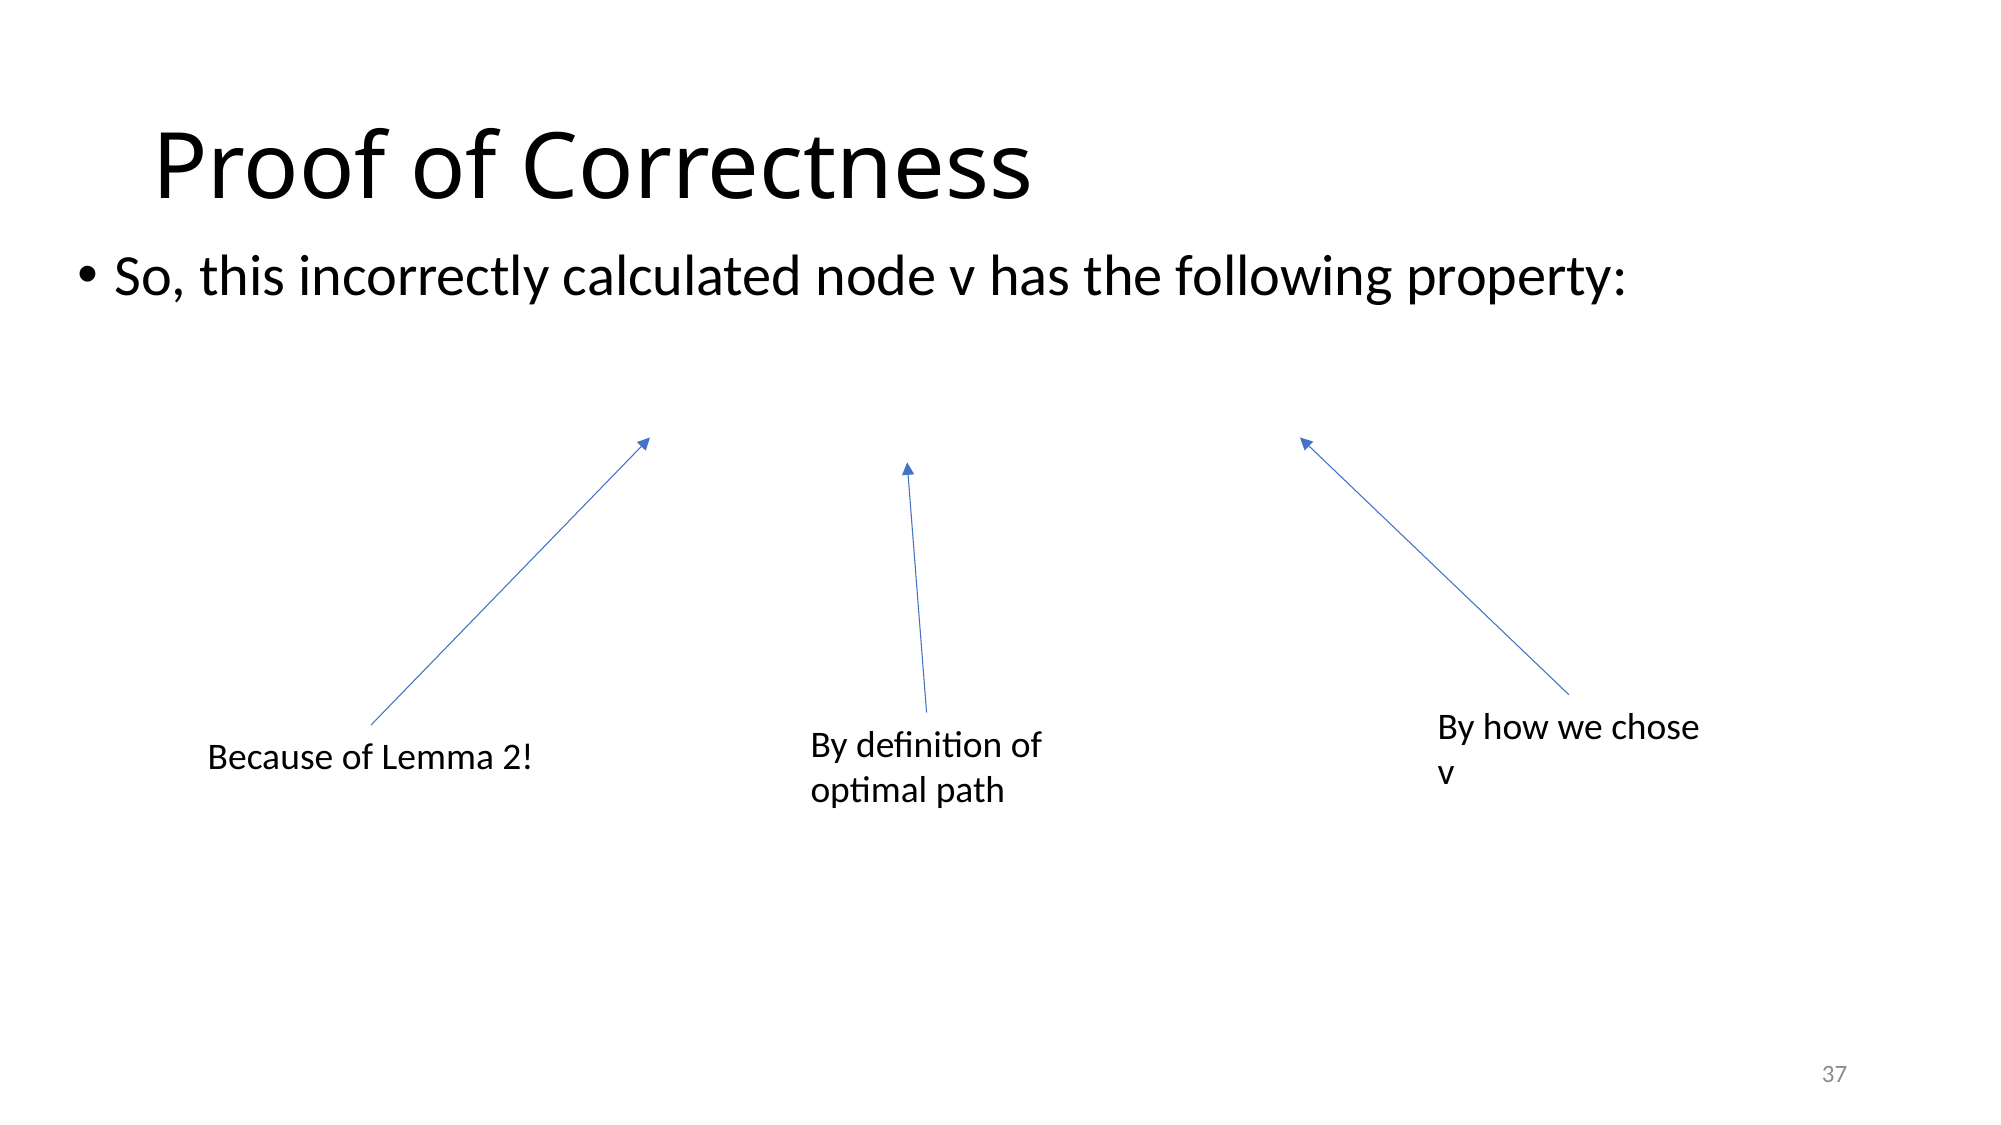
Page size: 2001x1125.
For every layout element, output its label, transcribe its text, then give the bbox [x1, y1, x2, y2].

text_box Because of Lemma 2! [192, 724, 550, 785]
text_box By how we chose v [1422, 694, 1716, 800]
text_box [371, 437, 650, 725]
text_box By definition of optimal path [795, 712, 1058, 818]
slide_number 37 [1412, 1042, 1863, 1103]
title Proof of Correctness [137, 59, 1863, 278]
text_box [907, 462, 927, 713]
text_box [1299, 437, 1569, 695]
